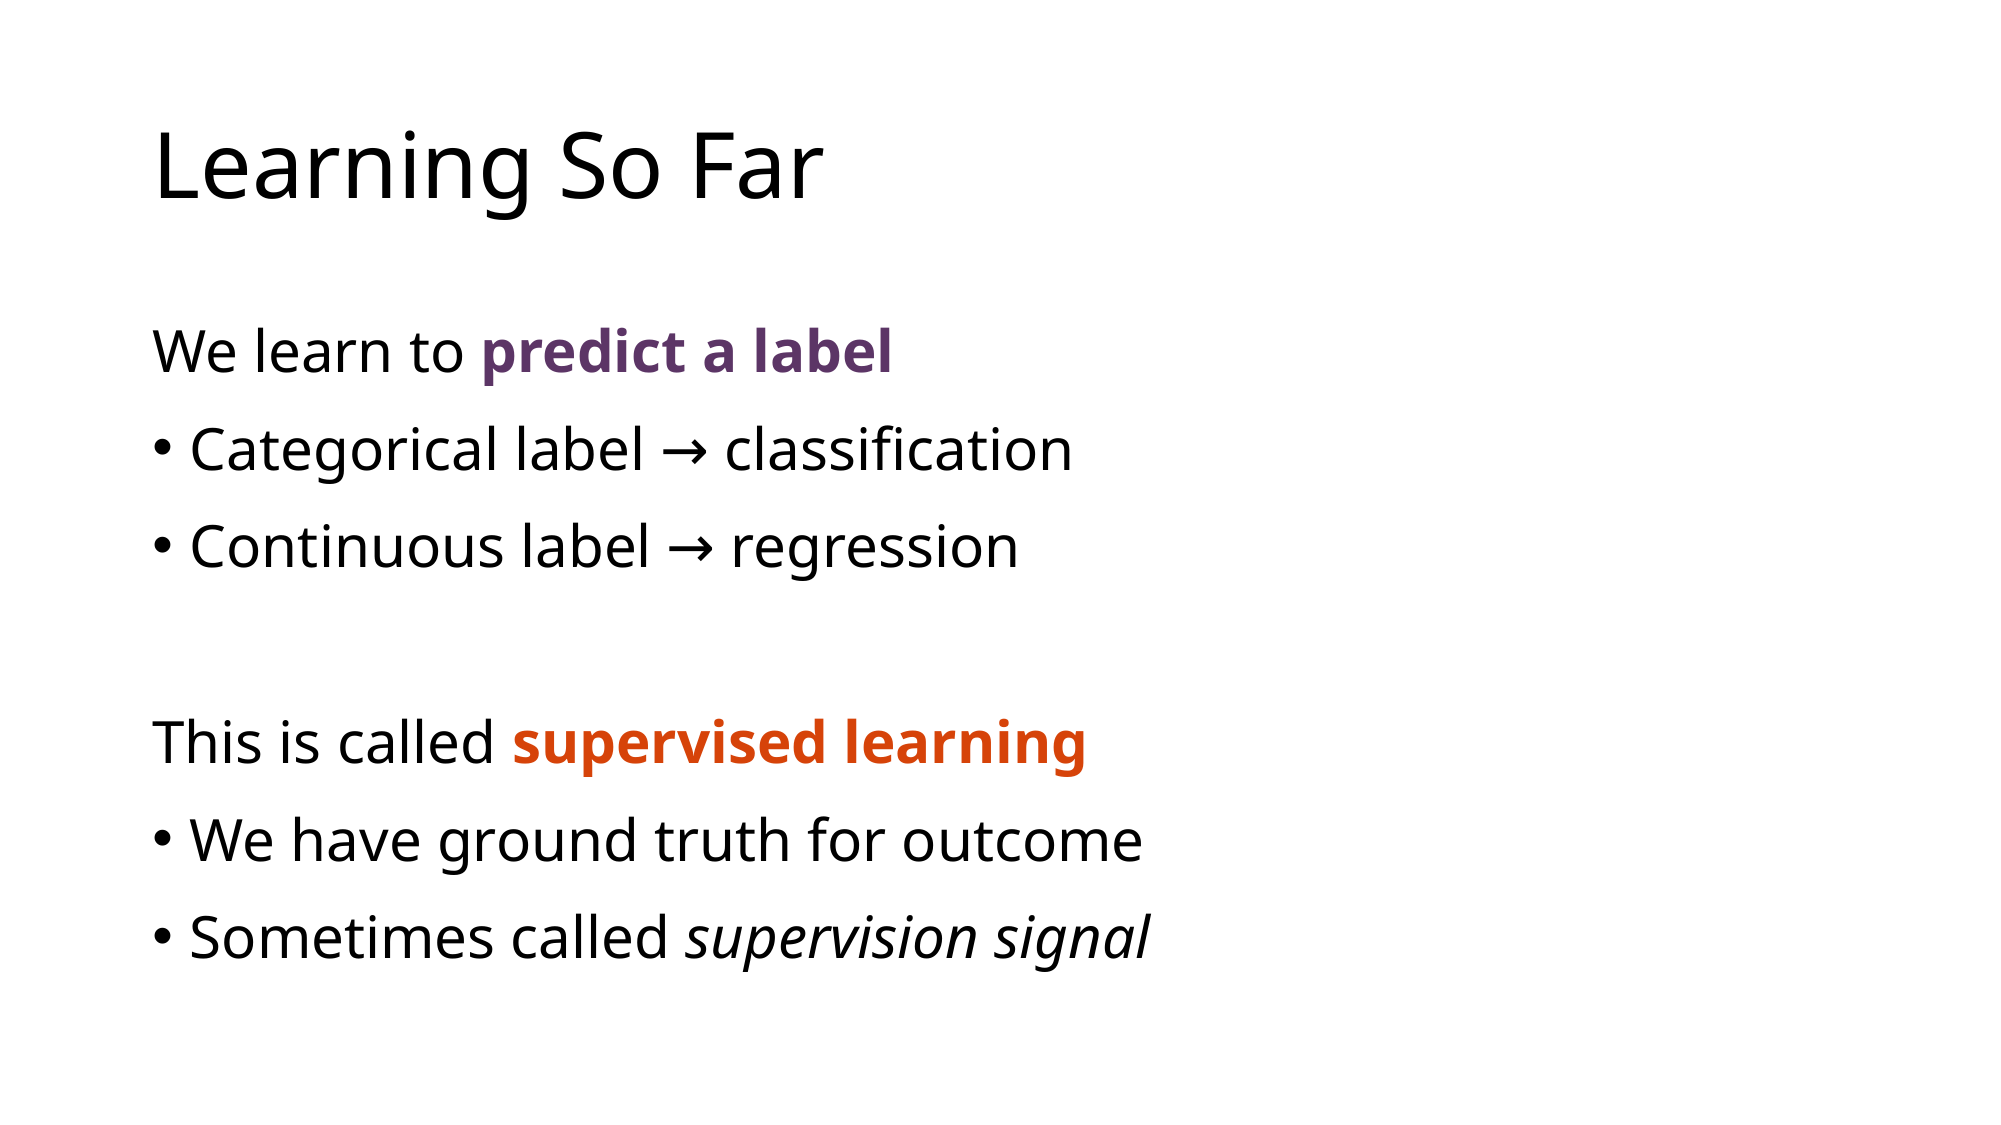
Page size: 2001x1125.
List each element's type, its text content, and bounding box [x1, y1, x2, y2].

title Learning So Far [137, 59, 1863, 278]
list We learn to predict a label Categorical label → classification Continuous label → regression This is called supervised learning We have ground truth for outcome Sometimes called supervision signal [137, 299, 1863, 1014]
